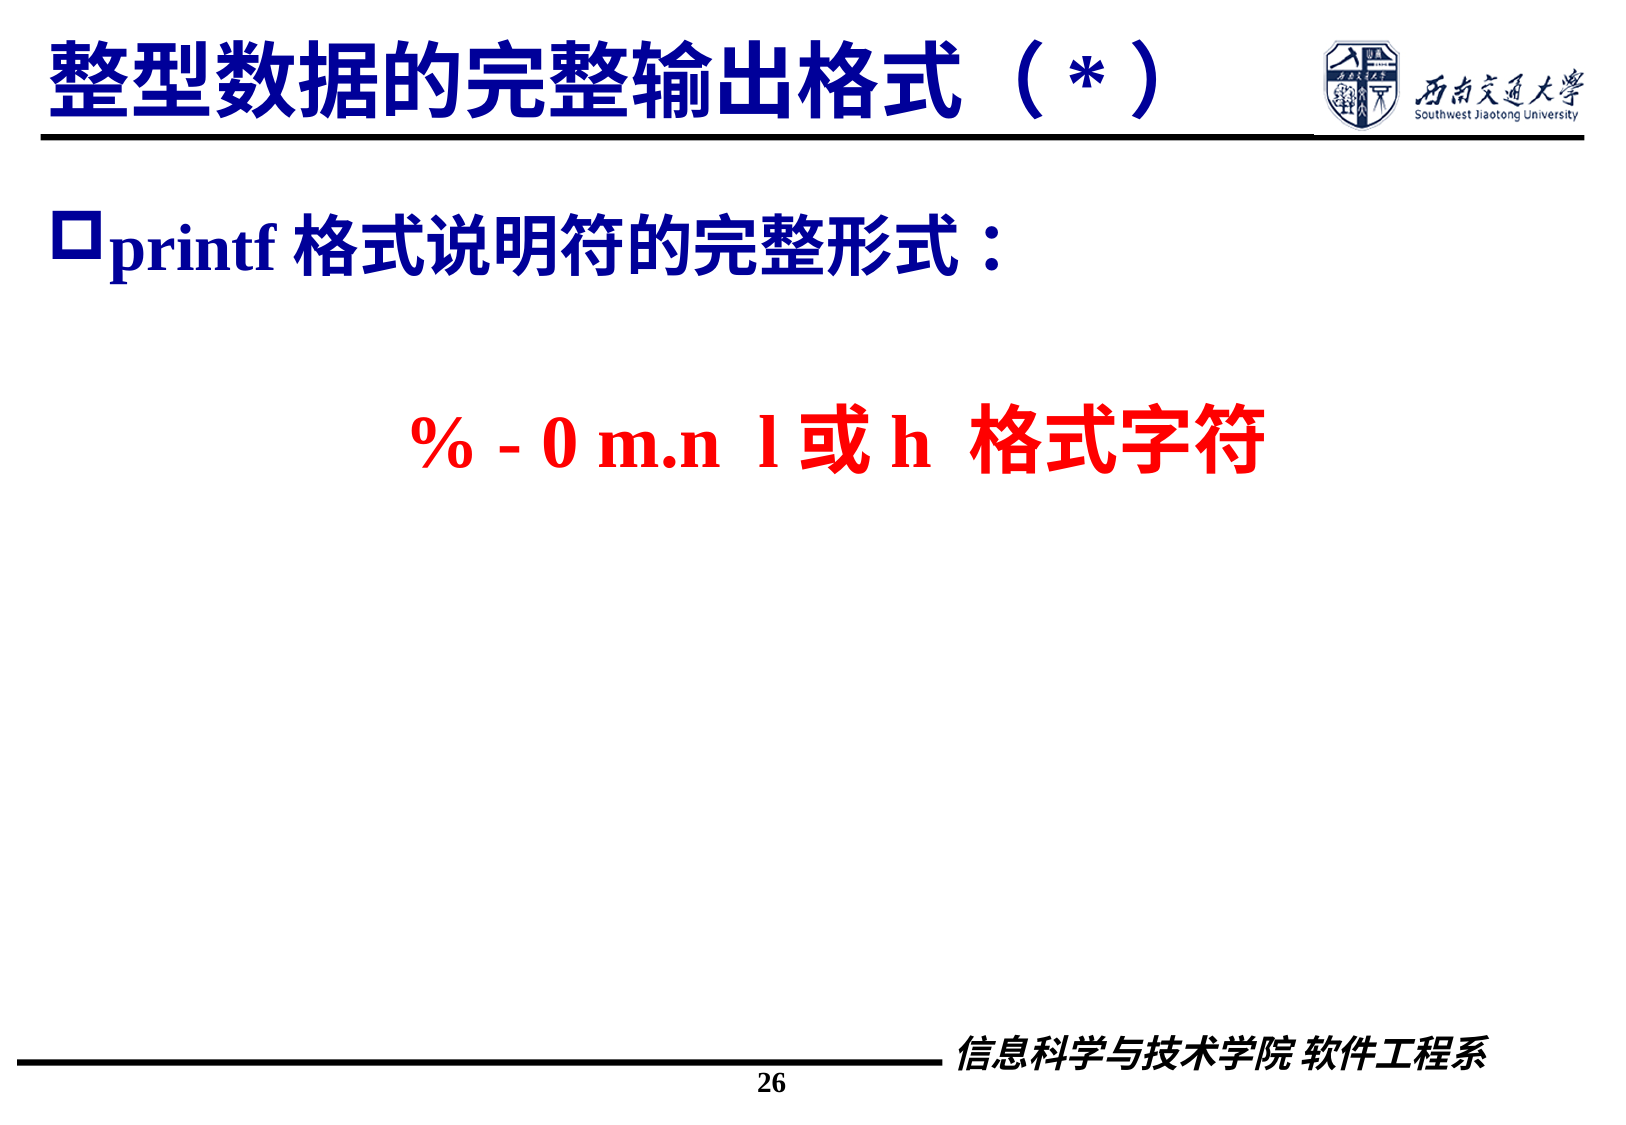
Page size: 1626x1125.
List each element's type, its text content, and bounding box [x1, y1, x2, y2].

footer 26 [514, 1056, 1030, 1107]
picture [1392, 30, 1595, 135]
title 整型数据的完整输出格式（*） [32, 19, 1392, 138]
list printf格式说明符的完整形式 ： % - 0 m.n l或h 格式字符 [32, 196, 1522, 504]
